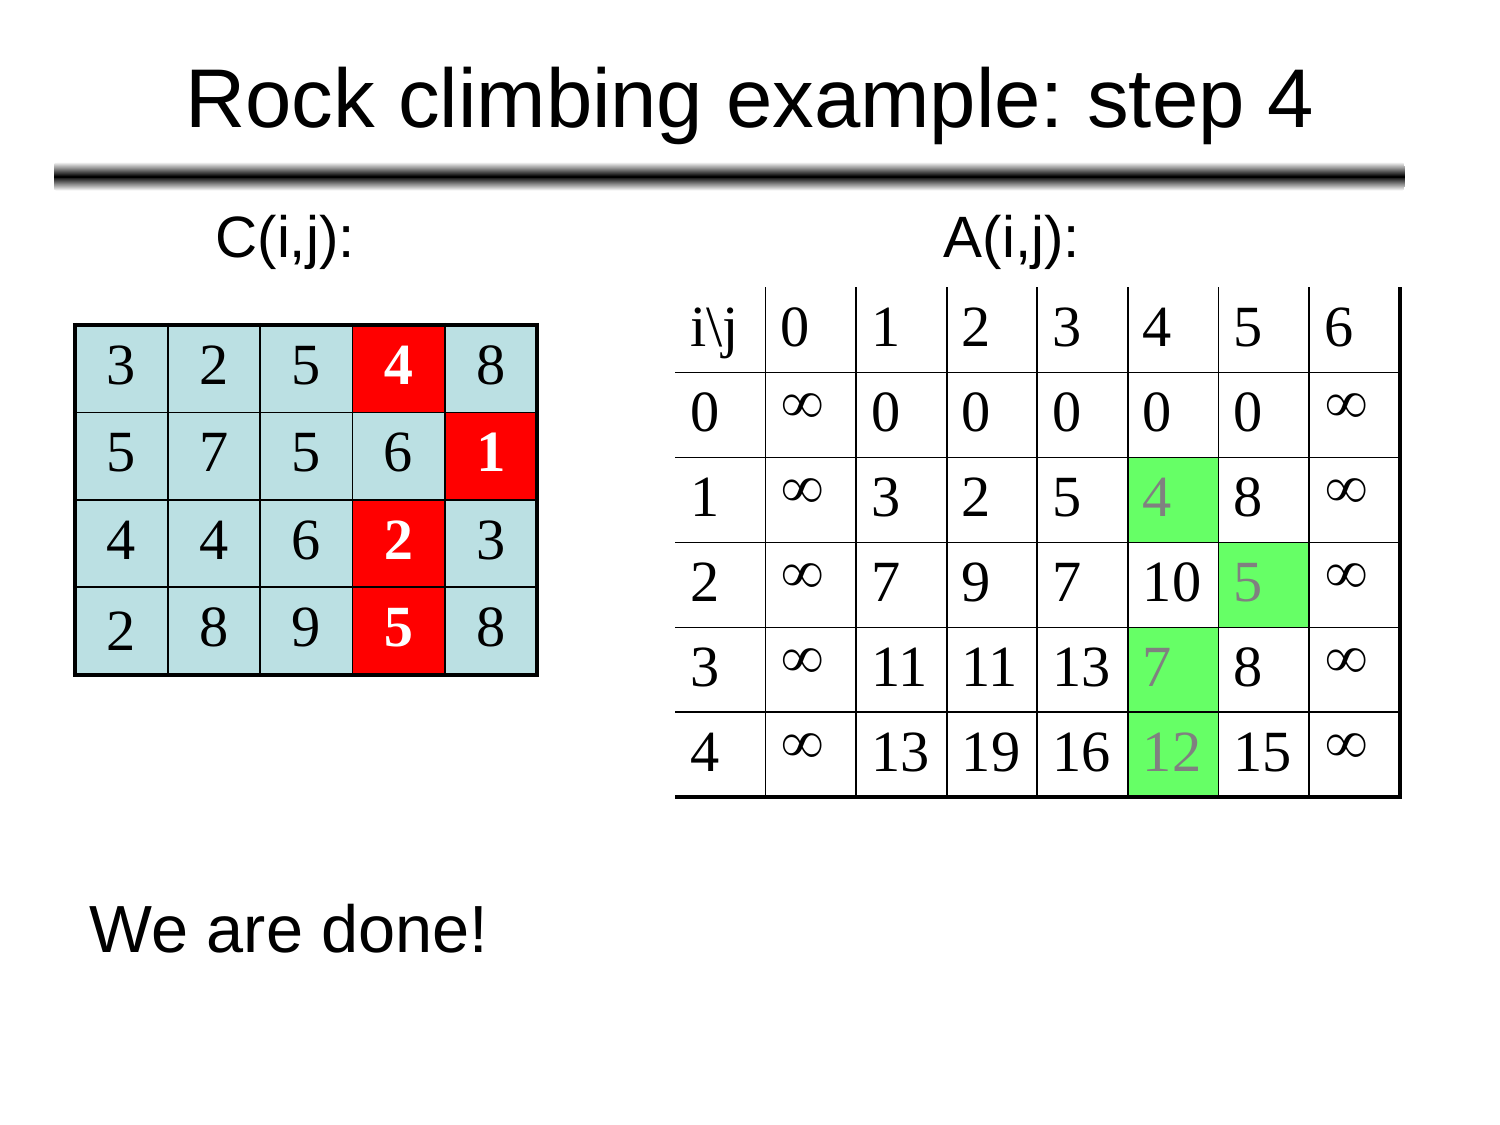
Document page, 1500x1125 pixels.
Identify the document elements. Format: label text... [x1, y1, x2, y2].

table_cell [948, 458, 1036, 542]
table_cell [857, 628, 946, 711]
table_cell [1219, 713, 1308, 795]
table_header 5 [261, 327, 352, 412]
table_cell 0 [675, 373, 765, 457]
table_cell 6 [353, 413, 444, 499]
table_header 1 [857, 287, 946, 372]
table_header 8 [446, 327, 535, 412]
table_cell 5 [353, 588, 444, 673]
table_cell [1219, 458, 1308, 542]
table_cell 0 [948, 373, 1036, 457]
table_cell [857, 458, 946, 542]
table_cell 4 [169, 501, 259, 586]
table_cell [766, 458, 855, 542]
text_box A(i,j): [929, 199, 1096, 278]
table_cell 1 [446, 413, 535, 499]
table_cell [675, 713, 765, 795]
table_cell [948, 628, 1036, 711]
table_header 5 [1219, 287, 1308, 372]
table_header 0 [766, 287, 855, 372]
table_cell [766, 628, 855, 711]
text_box We are done! [74, 887, 1390, 975]
table_header 4 [1129, 287, 1218, 372]
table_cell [766, 713, 855, 795]
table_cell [766, 543, 855, 627]
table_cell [1219, 628, 1308, 711]
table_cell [1038, 628, 1127, 711]
table_cell 4 [77, 501, 167, 586]
table_cell 0 [1038, 373, 1127, 457]
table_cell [1129, 543, 1218, 627]
table_cell 8 [446, 588, 535, 673]
table_header 3 [77, 327, 167, 412]
table_cell  [766, 373, 855, 457]
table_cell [675, 458, 765, 542]
table_cell 0 [1129, 373, 1218, 457]
table_header 2 [169, 327, 259, 412]
table_header 2 [948, 287, 1036, 372]
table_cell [1219, 543, 1308, 627]
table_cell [1038, 543, 1127, 627]
table_cell  [1310, 373, 1398, 457]
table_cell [1310, 458, 1398, 542]
text_box C(i,j): [200, 199, 371, 278]
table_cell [1129, 713, 1218, 795]
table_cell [857, 713, 946, 795]
table_header 6 [1310, 287, 1398, 372]
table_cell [1129, 628, 1218, 711]
table_header 4 [353, 327, 444, 412]
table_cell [1310, 628, 1398, 711]
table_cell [1038, 713, 1127, 795]
table_cell 2 [77, 588, 167, 673]
table_cell 0 [857, 373, 946, 457]
table_cell 0 [1219, 373, 1308, 457]
table_cell 2 [353, 501, 444, 586]
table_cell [675, 543, 765, 627]
table_cell 8 [169, 588, 259, 673]
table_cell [675, 628, 765, 711]
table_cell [1310, 543, 1398, 627]
table_cell 5 [261, 413, 352, 499]
table_header 3 [1038, 287, 1127, 372]
table_header i\j [675, 287, 765, 372]
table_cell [1310, 713, 1398, 795]
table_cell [1038, 458, 1127, 542]
title Rock climbing example: step 4 [112, 0, 1388, 188]
table_cell 9 [261, 588, 352, 673]
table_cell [857, 543, 946, 627]
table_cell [948, 713, 1036, 795]
table_cell 5 [77, 413, 167, 499]
table_cell 3 [446, 501, 535, 586]
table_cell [948, 543, 1036, 627]
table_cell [1129, 458, 1218, 542]
table_cell 7 [169, 413, 259, 499]
table_cell 6 [261, 501, 352, 586]
